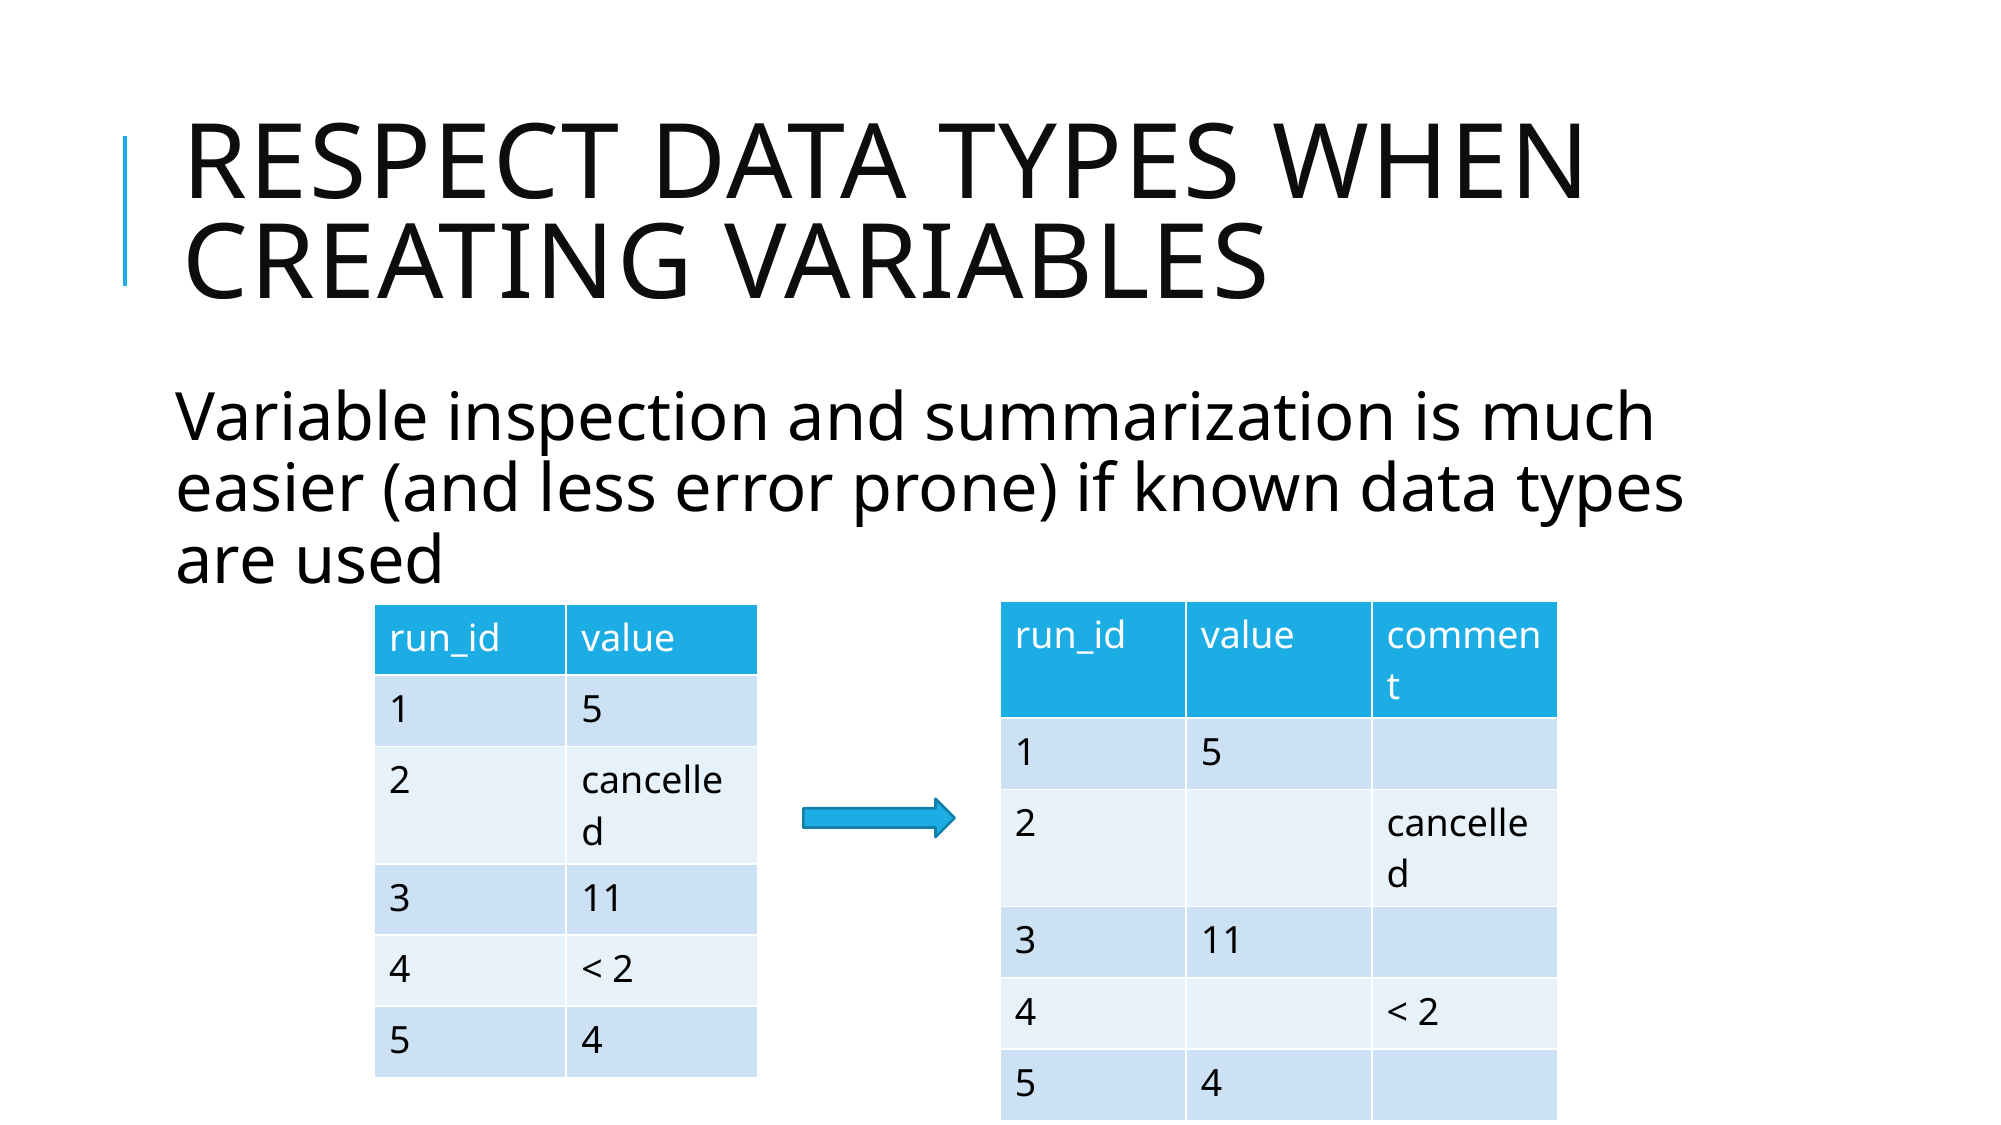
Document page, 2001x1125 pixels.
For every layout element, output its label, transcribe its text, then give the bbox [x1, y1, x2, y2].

table_cell [1187, 790, 1371, 906]
list Variable inspection and summarization is much easier (and less error prone) if known data types are used [168, 375, 1763, 549]
table_cell 1 [375, 676, 565, 746]
title Respect Data Types When Creating Variables [168, 96, 1763, 342]
table_cell cancelled [567, 747, 757, 863]
table_cell 4 [567, 1007, 757, 1077]
table_header comment [1373, 602, 1557, 717]
table_cell 5 [1187, 719, 1371, 789]
table_cell 4 [1187, 1050, 1371, 1120]
table_cell 5 [1001, 1050, 1185, 1120]
table_cell 5 [567, 676, 757, 746]
table_cell 4 [1001, 979, 1185, 1048]
table_cell 11 [567, 865, 757, 934]
table_cell cancelled [1373, 790, 1557, 906]
table_header run_id [1001, 602, 1185, 717]
table_cell 4 [375, 936, 565, 1005]
table_header value [567, 605, 757, 674]
table_cell [1373, 907, 1557, 977]
table_cell [1187, 979, 1371, 1048]
table_cell 11 [1187, 907, 1371, 977]
table_cell 3 [375, 865, 565, 934]
table_cell 3 [1001, 907, 1185, 977]
table_cell 1 [1001, 719, 1185, 789]
table_cell < 2 [1373, 979, 1557, 1048]
table_cell < 2 [567, 936, 757, 1005]
table_cell [1373, 719, 1557, 789]
table_cell 2 [375, 747, 565, 863]
text_box [802, 797, 956, 839]
table_cell [1373, 1050, 1557, 1120]
table_cell 2 [1001, 790, 1185, 906]
table_cell 5 [375, 1007, 565, 1077]
table_header run_id [375, 605, 565, 674]
table_header value [1187, 602, 1371, 717]
